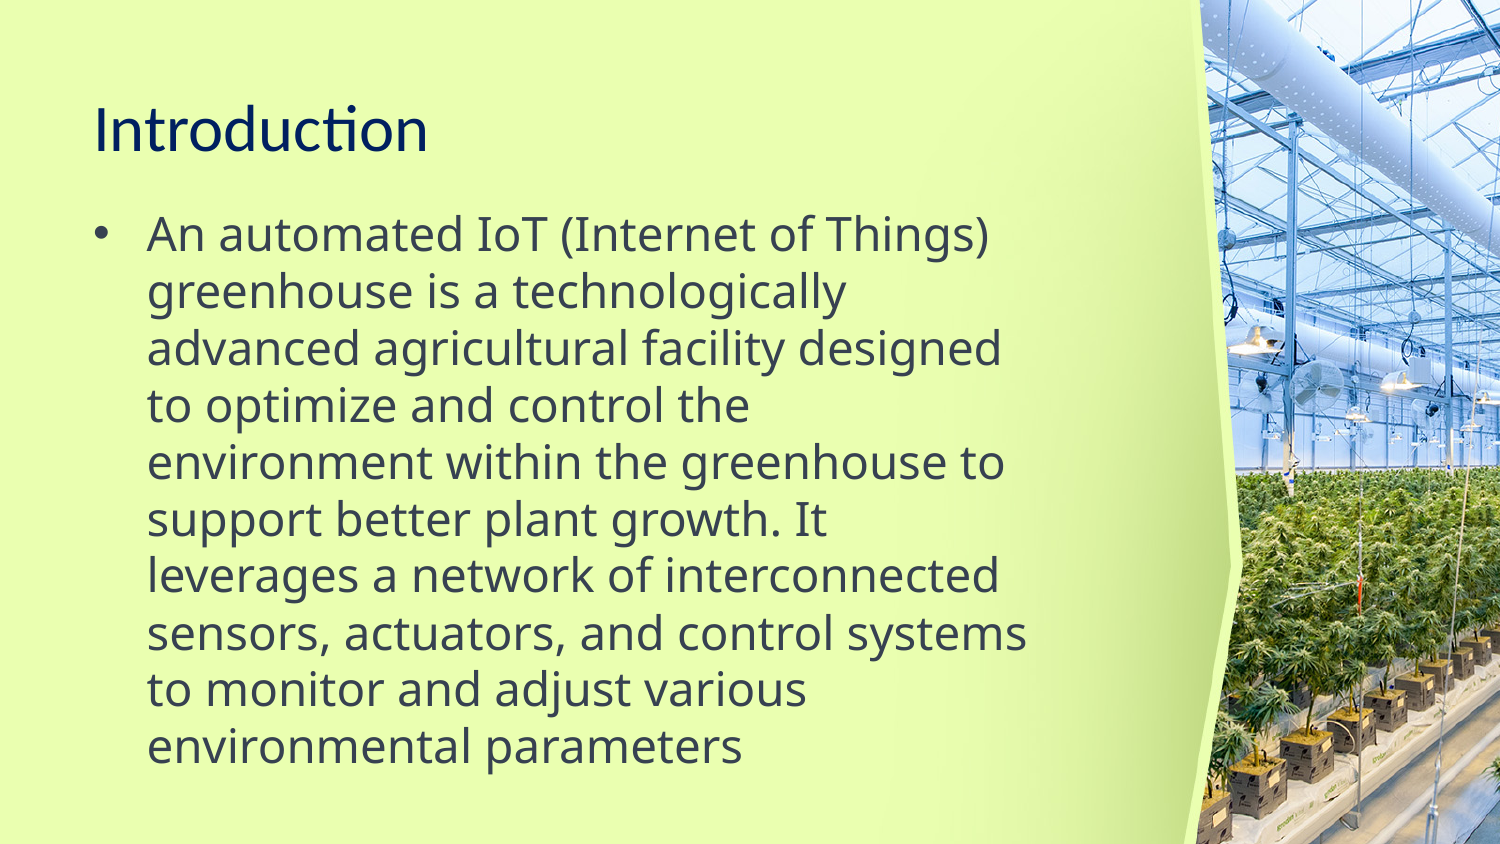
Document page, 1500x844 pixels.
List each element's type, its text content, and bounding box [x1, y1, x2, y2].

title Introduction [78, 61, 1054, 187]
picture [0, 0, 1500, 844]
list An automated IoT (Internet of Things) greenhouse is a technologically advanced agricultural facility designed to optimize and control the environment within the greenhouse to support better plant growth. It leverages a network of interconnected sensors, actuators, and control systems to monitor and adjust various environmental parameters [78, 196, 1054, 784]
